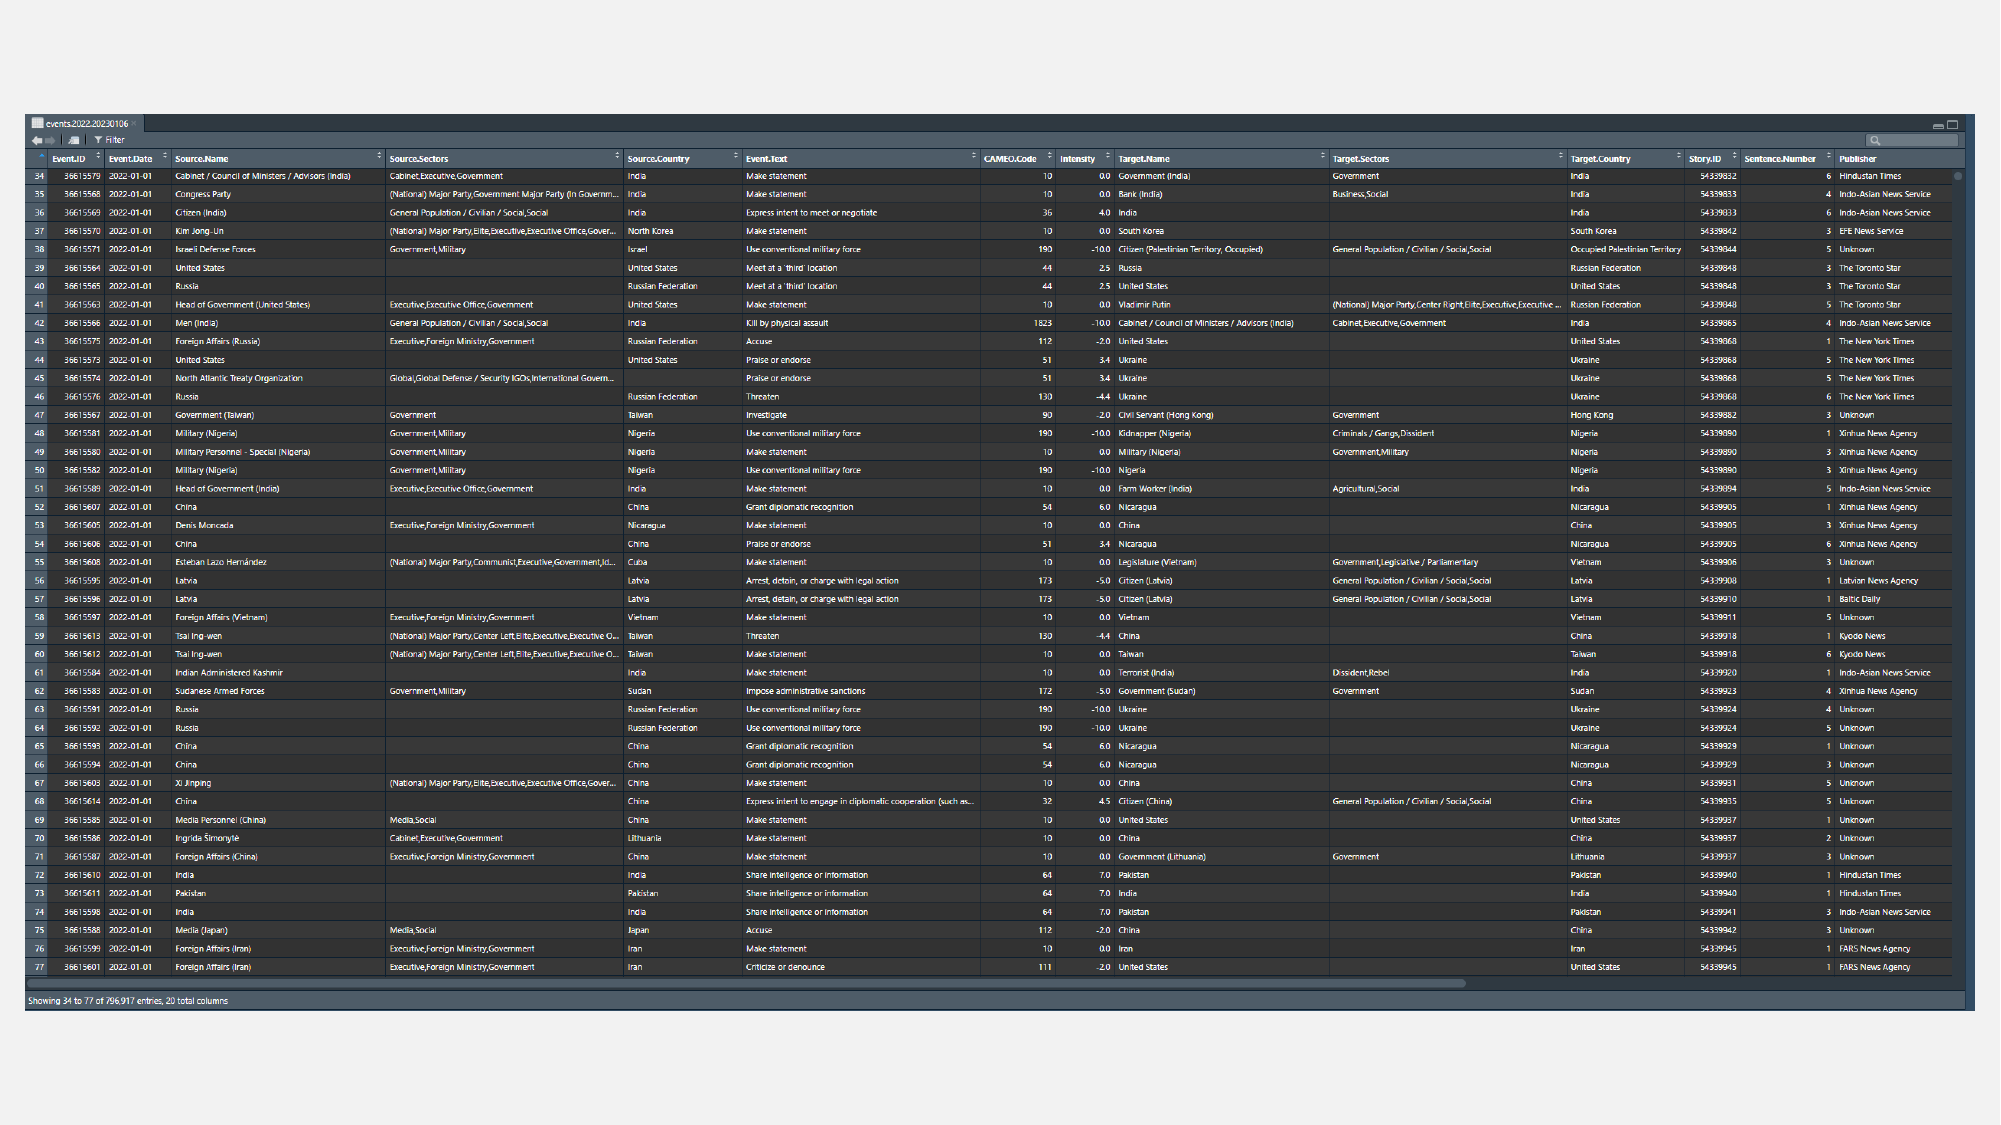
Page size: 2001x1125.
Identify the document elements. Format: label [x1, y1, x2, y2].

list [25, 114, 1975, 1011]
